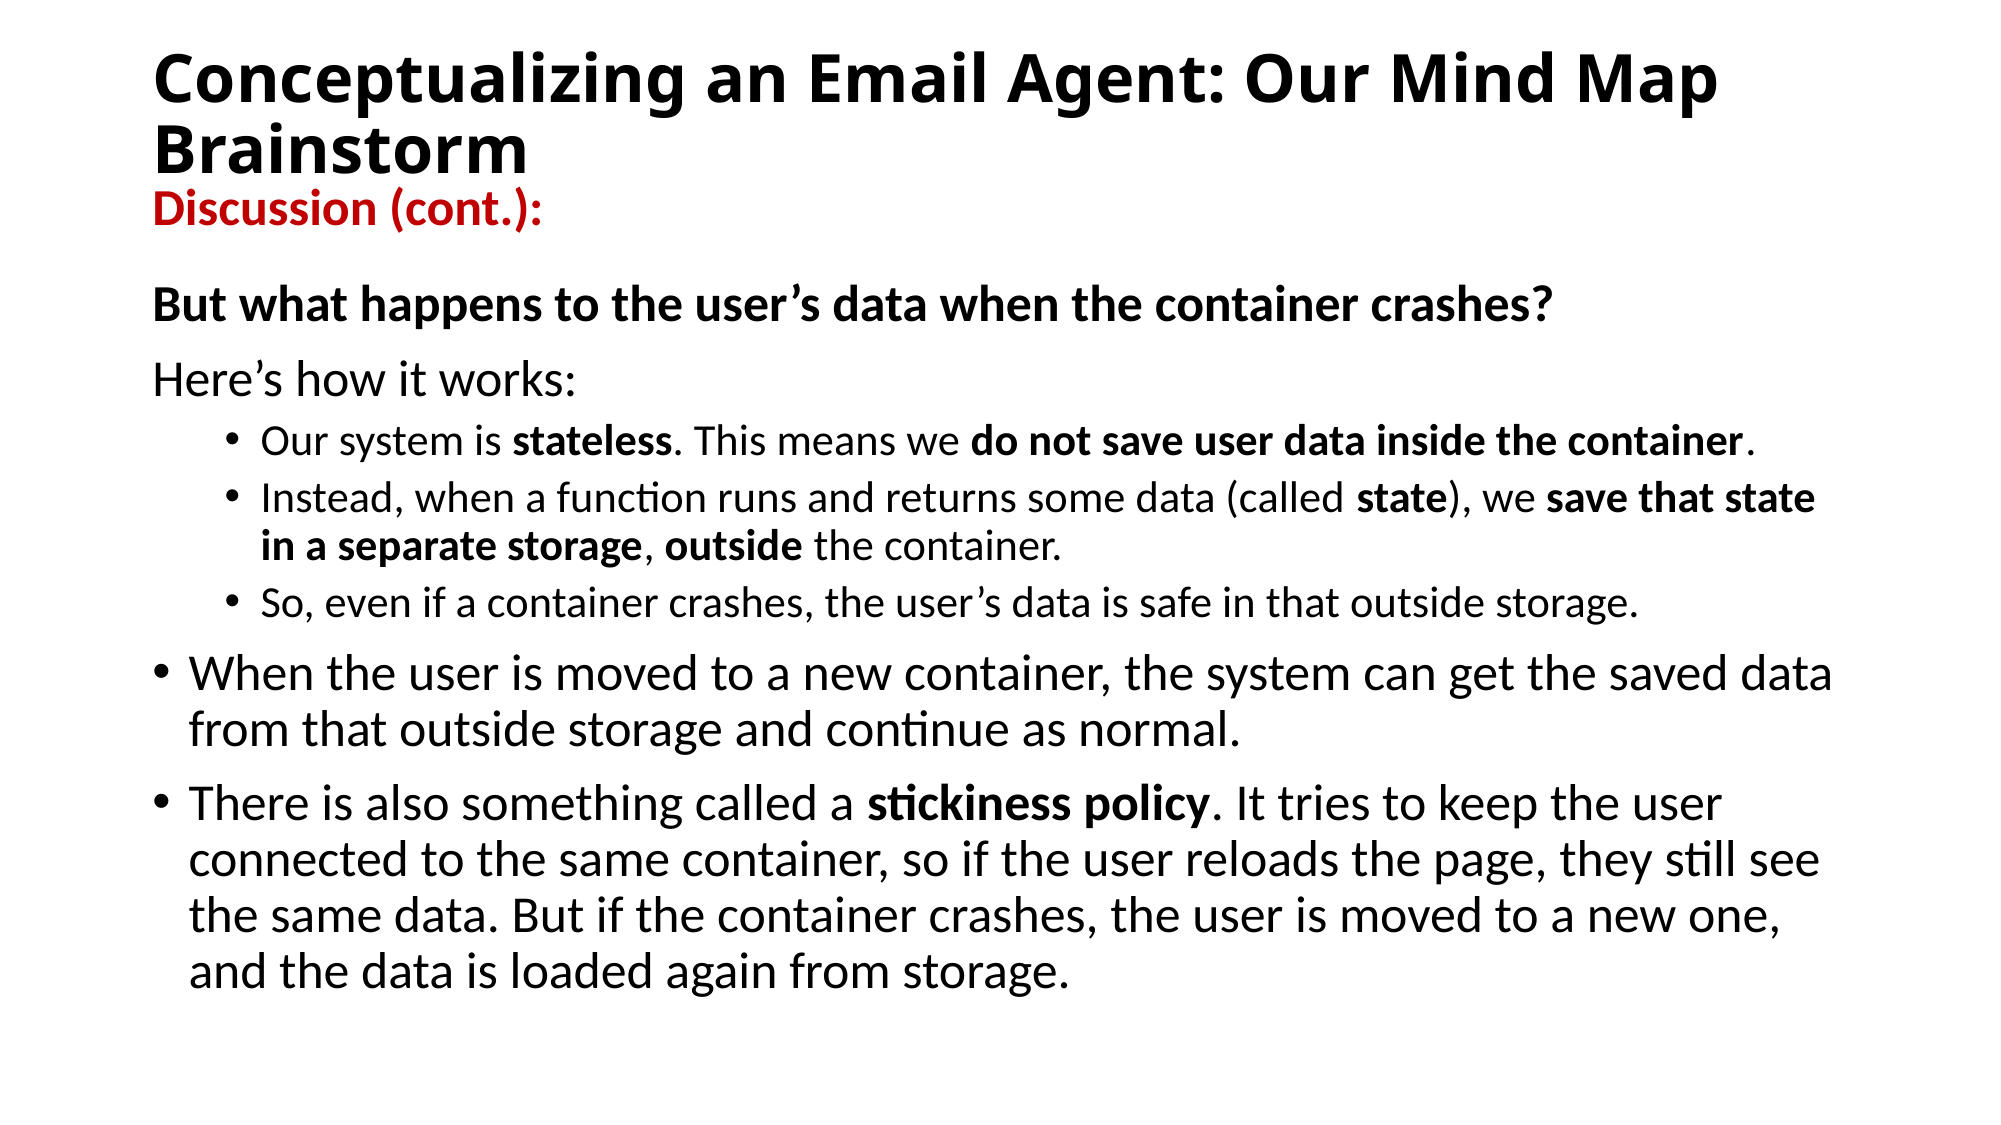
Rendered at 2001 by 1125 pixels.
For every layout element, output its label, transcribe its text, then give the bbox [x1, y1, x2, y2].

list Discussion (cont.): But what happens to the user’s data when the container crashes? Here’s how it works: Our system is stateless. This means we do not save user data inside the container. Instead, when a function runs and returns some data (called state), we save that state in a separate storage, outside the container. So, even if a container crashes, the user’s data is safe in that outside storage. When the user is moved to a new container, the system can get the saved data from that outside storage and continue as normal. There is also something called a stickiness policy. It tries to keep the user connected to the same container, so if the user reloads the page, they still see the same data. But if the container crashes, the user is moved to a new one, and the data is loaded again from storage. [137, 173, 1863, 1014]
title Conceptualizing an Email Agent: Our Mind Map Brainstorm [137, 59, 1863, 173]
